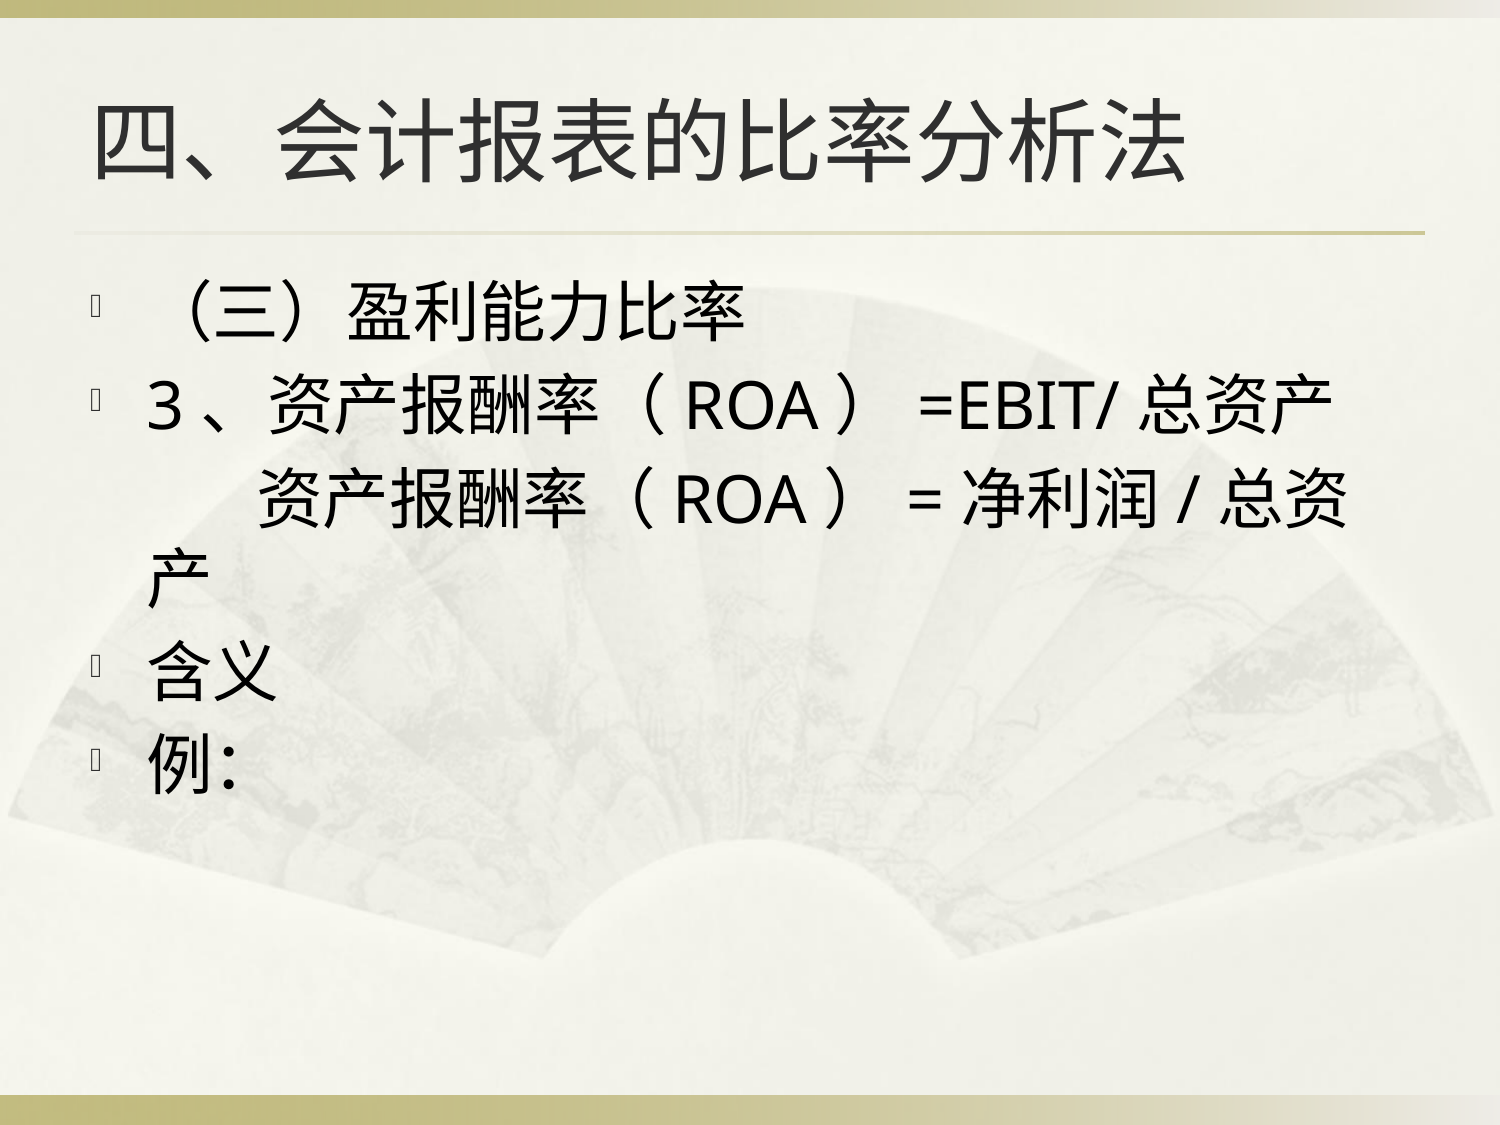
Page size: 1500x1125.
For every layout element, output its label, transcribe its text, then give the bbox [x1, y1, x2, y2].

list （三）盈利能力比率 3、资产报酬率（ROA）=EBIT/总资产 资产报酬率（ROA）=净利润/总资产 含义 例： [75, 262, 1425, 1032]
title 四、会计报表的比率分析法 [75, 45, 1425, 233]
picture [0, 18, 1500, 1095]
